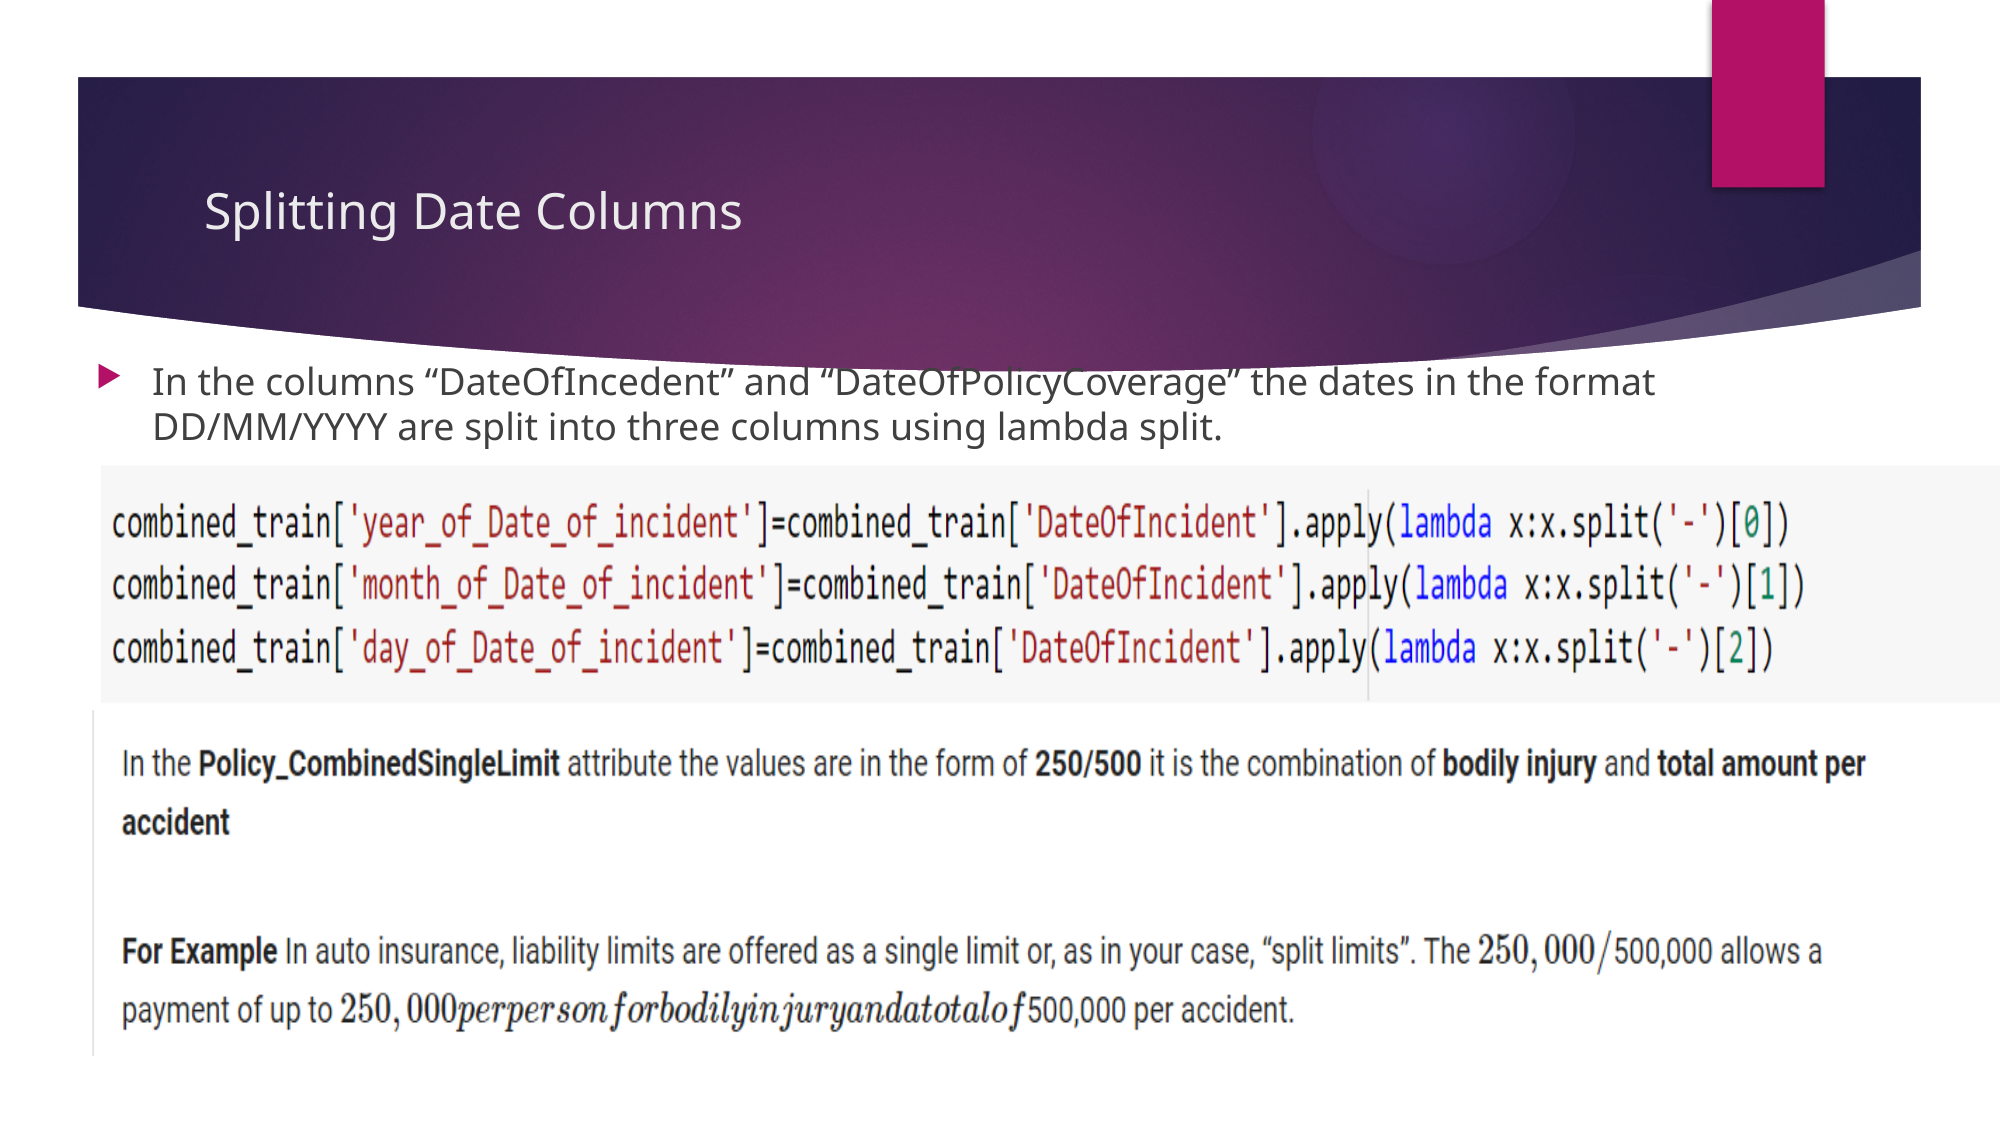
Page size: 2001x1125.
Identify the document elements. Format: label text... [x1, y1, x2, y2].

list In the columns “DateOfIncedent” and “DateOfPolicyCoverage” the dates in the format DD/MM/YYYY are split into three columns using lambda split. [80, 350, 1912, 708]
picture [80, 464, 2000, 1057]
title Splitting Date Columns [189, 159, 1627, 259]
